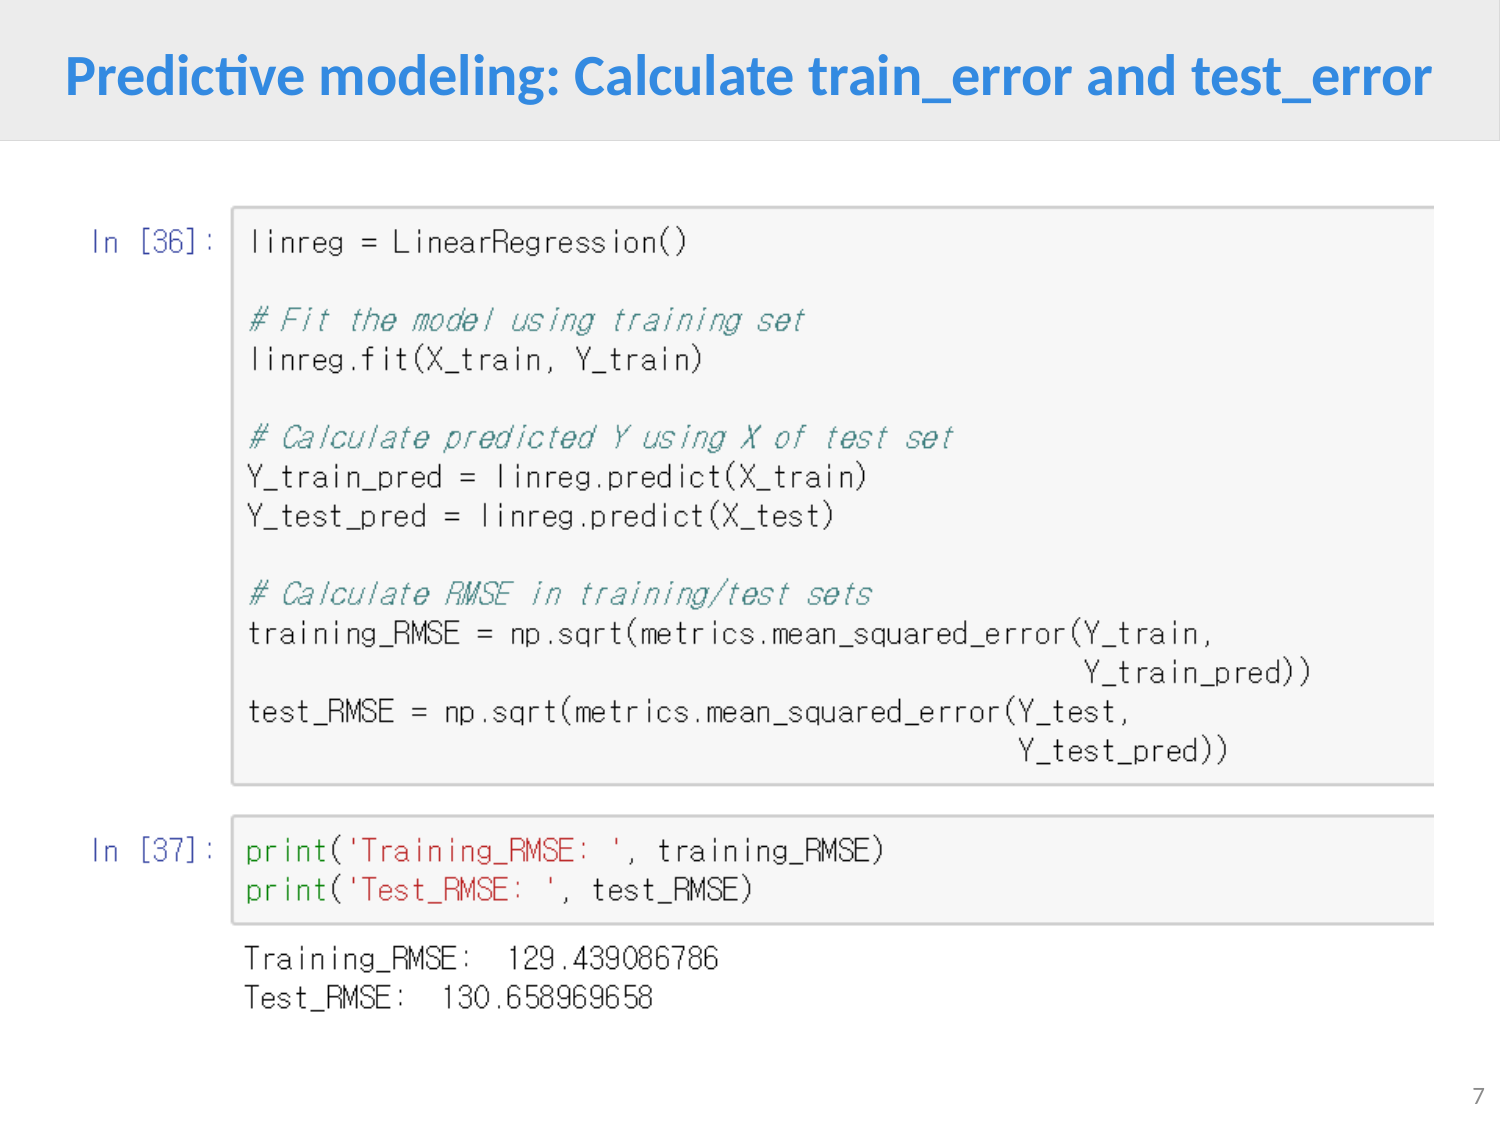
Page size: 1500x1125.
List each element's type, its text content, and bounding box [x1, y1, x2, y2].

slide_number 7 [1162, 1064, 1500, 1125]
title Predictive modeling: Calculate train_error and test_error [50, 13, 1457, 141]
picture [73, 192, 1434, 1040]
